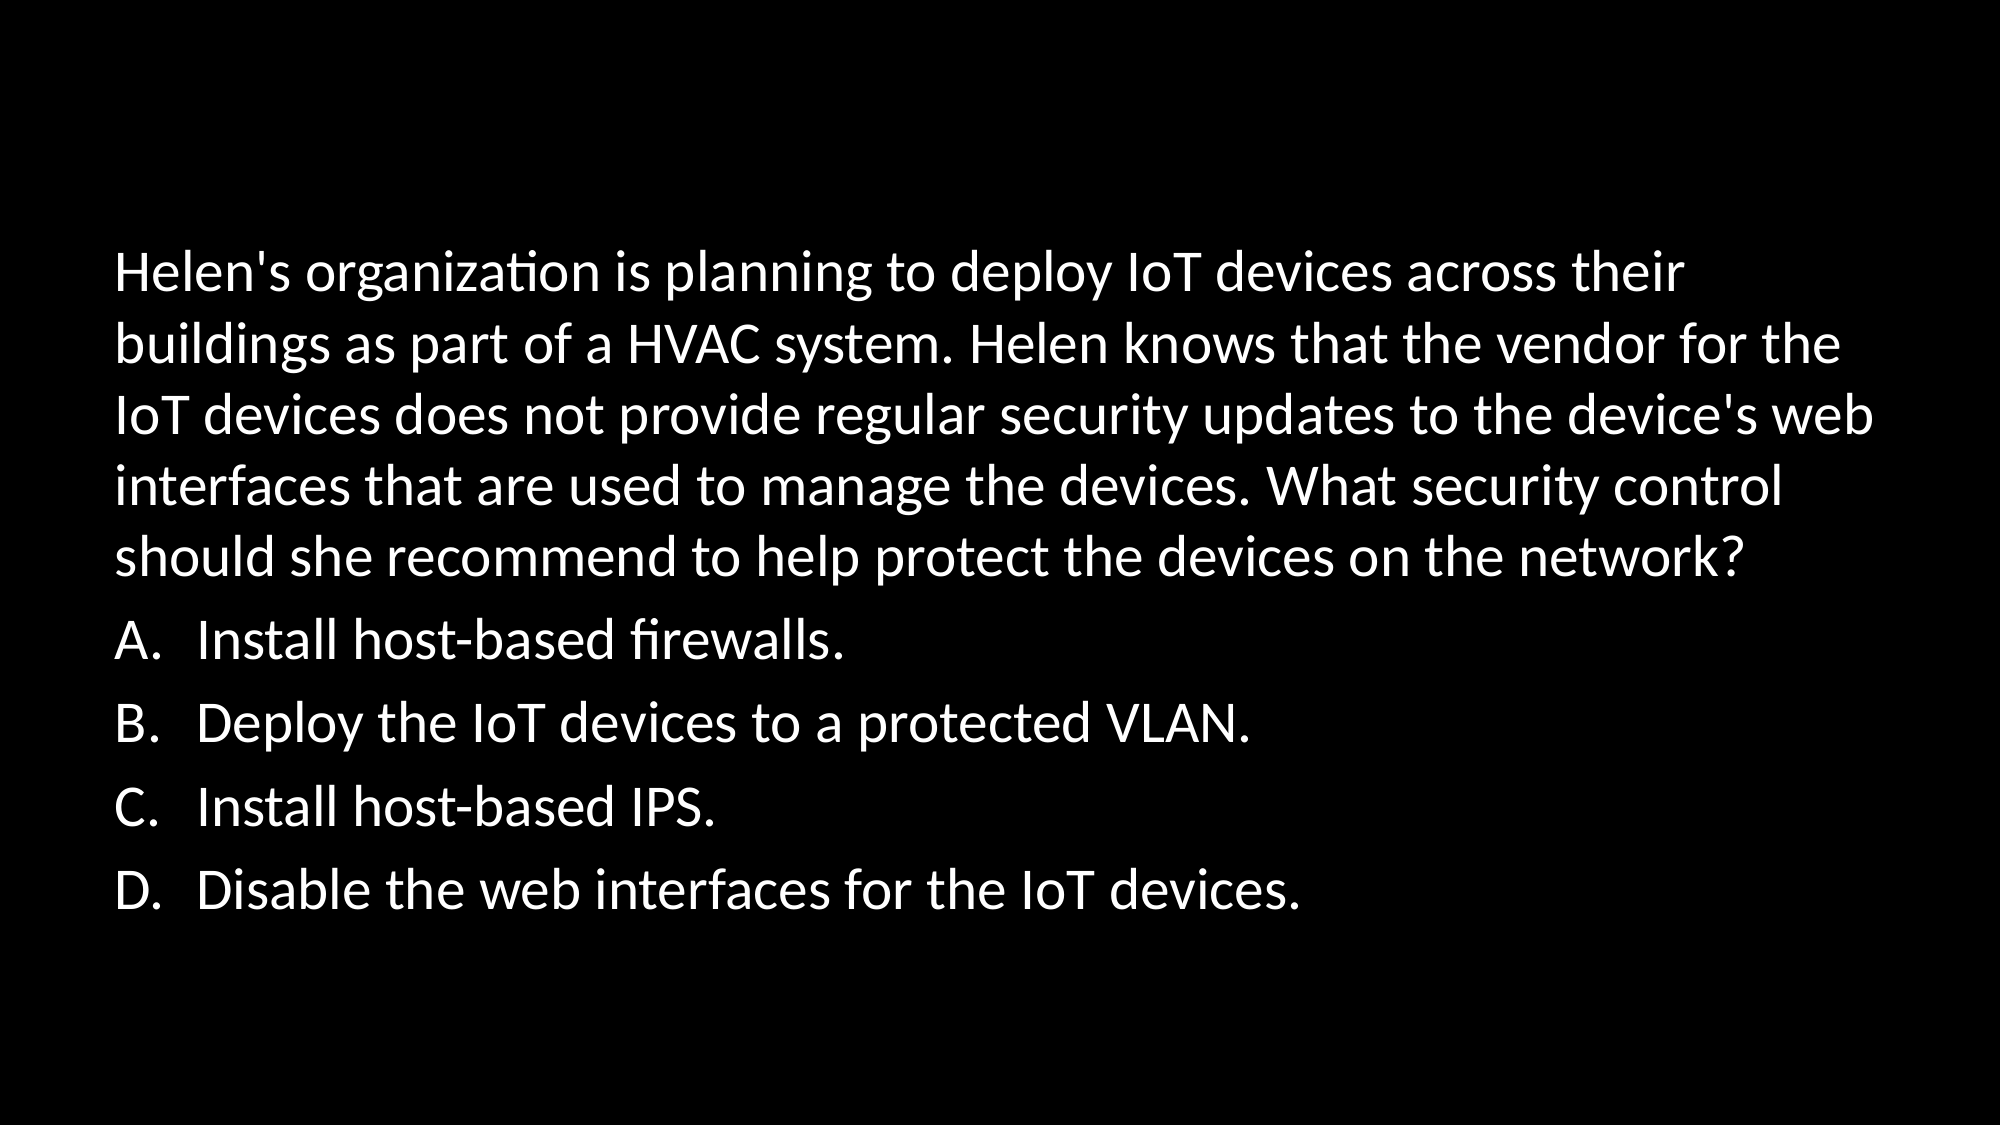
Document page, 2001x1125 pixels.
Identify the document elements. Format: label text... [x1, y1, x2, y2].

list Helen's organization is planning to deploy IoT devices across their buildings as part of a HVAC system. Helen knows that the vendor for the IoT devices does not provide regular security updates to the device's web interfaces that are used to manage the devices. What security control should she recommend to help protect the devices on the network? Install host-based firewalls. Deploy the IoT devices to a protected VLAN. Install host-based IPS. Disable the web interfaces for the IoT devices. [99, 224, 1900, 1005]
